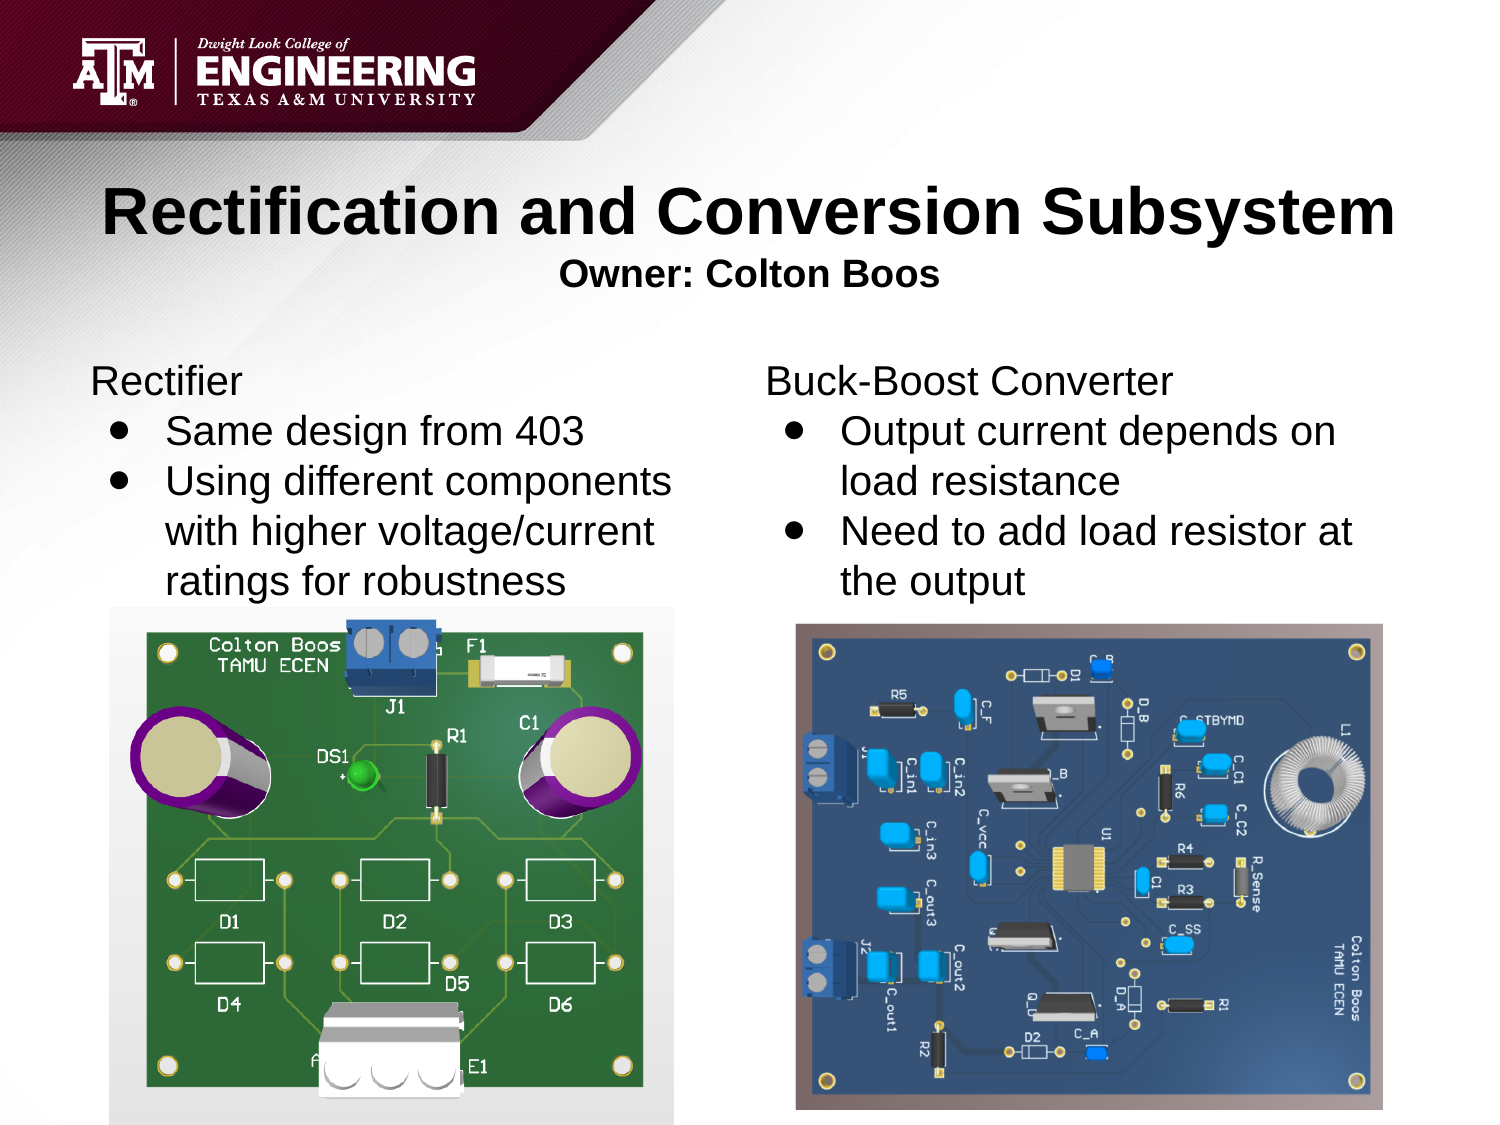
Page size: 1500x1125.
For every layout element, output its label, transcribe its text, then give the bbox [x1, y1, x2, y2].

title Rectification and Conversion Subsystem Owner: Colton Boos [75, 143, 1425, 321]
picture [0, 0, 1500, 1125]
text_box Rectifier Same design from 403 Using different components with higher voltage/current ratings for robustness [75, 338, 750, 619]
text_box Buck-Boost Converter Output current depends on load resistance Need to add load resistor at the output [750, 338, 1428, 619]
